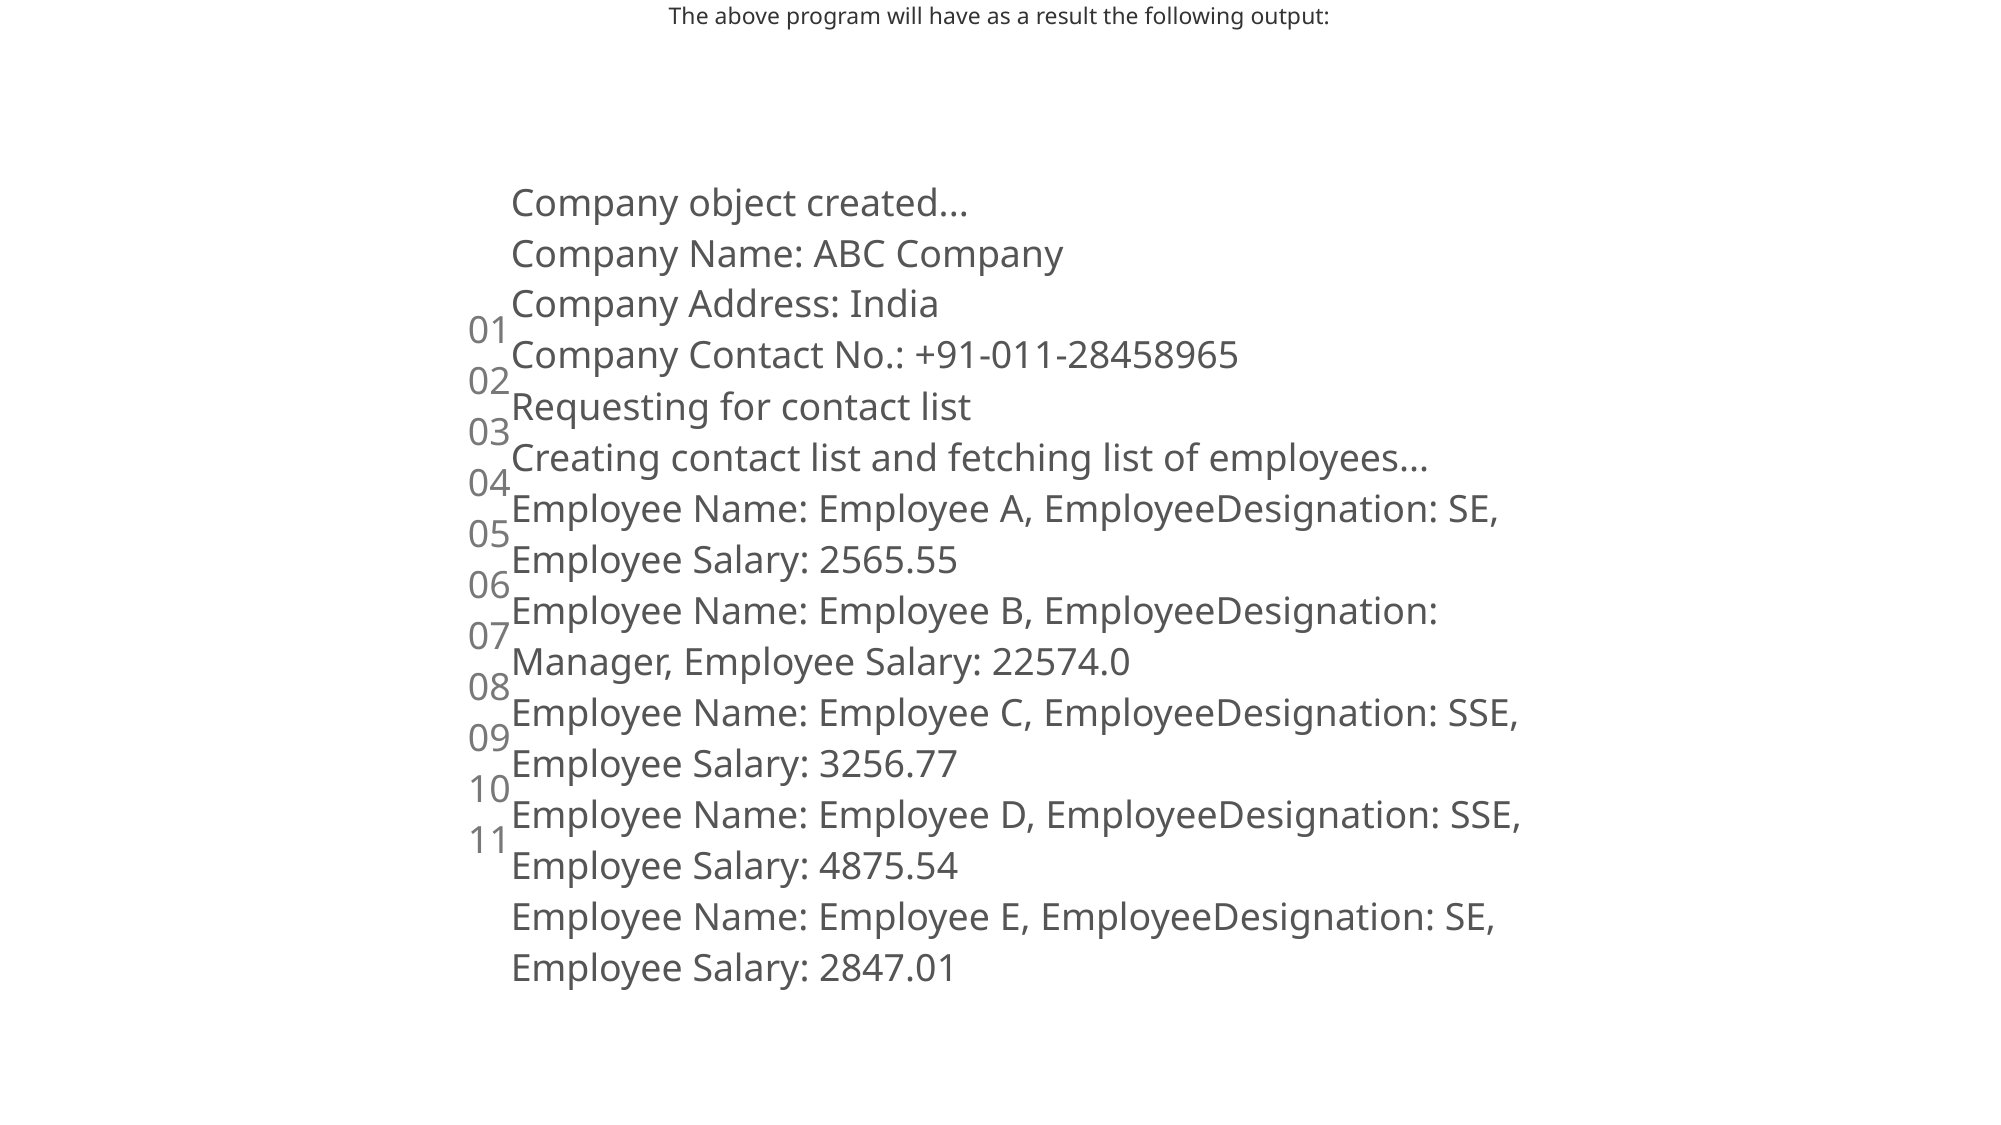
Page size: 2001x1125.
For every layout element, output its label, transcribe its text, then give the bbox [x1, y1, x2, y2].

table_header Company object created... Company Name: ABC Company Company Address: India Company Contact No.: +91-011-28458965 Requesting for contact list Creating contact list and fetching list of employees... Employee Name: Employee A, EmployeeDesignation: SE, Employee Salary: 2565.55 Employee Name: Employee B, EmployeeDesignation: Manager, Employee Salary: 22574.0 Employee Name: Employee C, EmployeeDesignation: SSE, Employee Salary: 3256.77 Employee Name: Employee D, EmployeeDesignation: SSE, Employee Salary: 4875.54 Employee Name: Employee E, EmployeeDesignation: SE, Employee Salary: 2847.01 [511, 176, 1555, 992]
table_header 01 02 03 04 05 06 07 08 09 10 11 [445, 176, 511, 992]
text_box The above program will have as a result the following output: [668, 1, 1331, 74]
